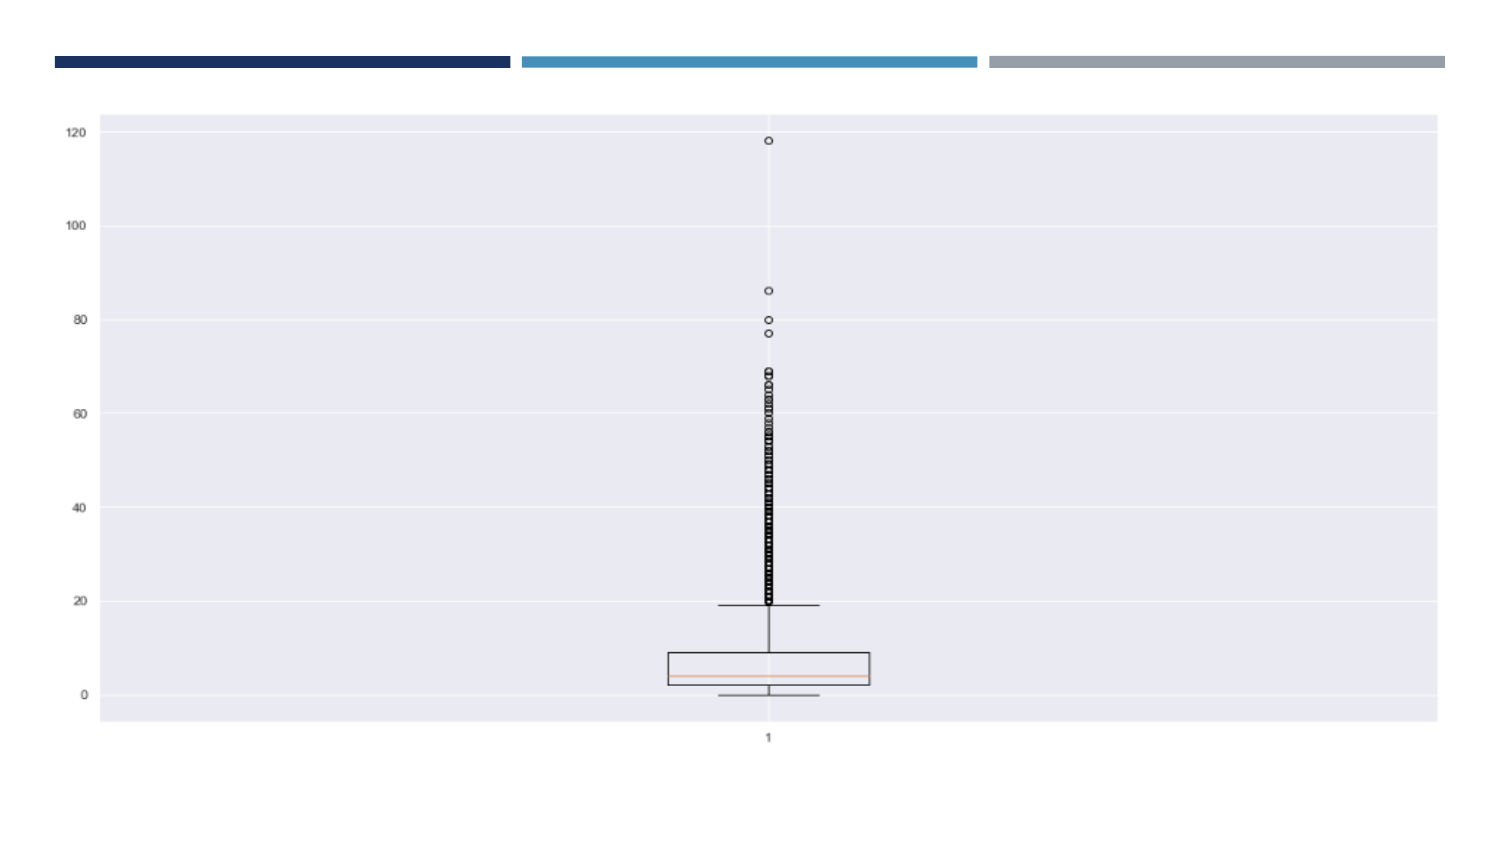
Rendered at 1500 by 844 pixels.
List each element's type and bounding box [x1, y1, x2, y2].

picture [57, 99, 1452, 752]
